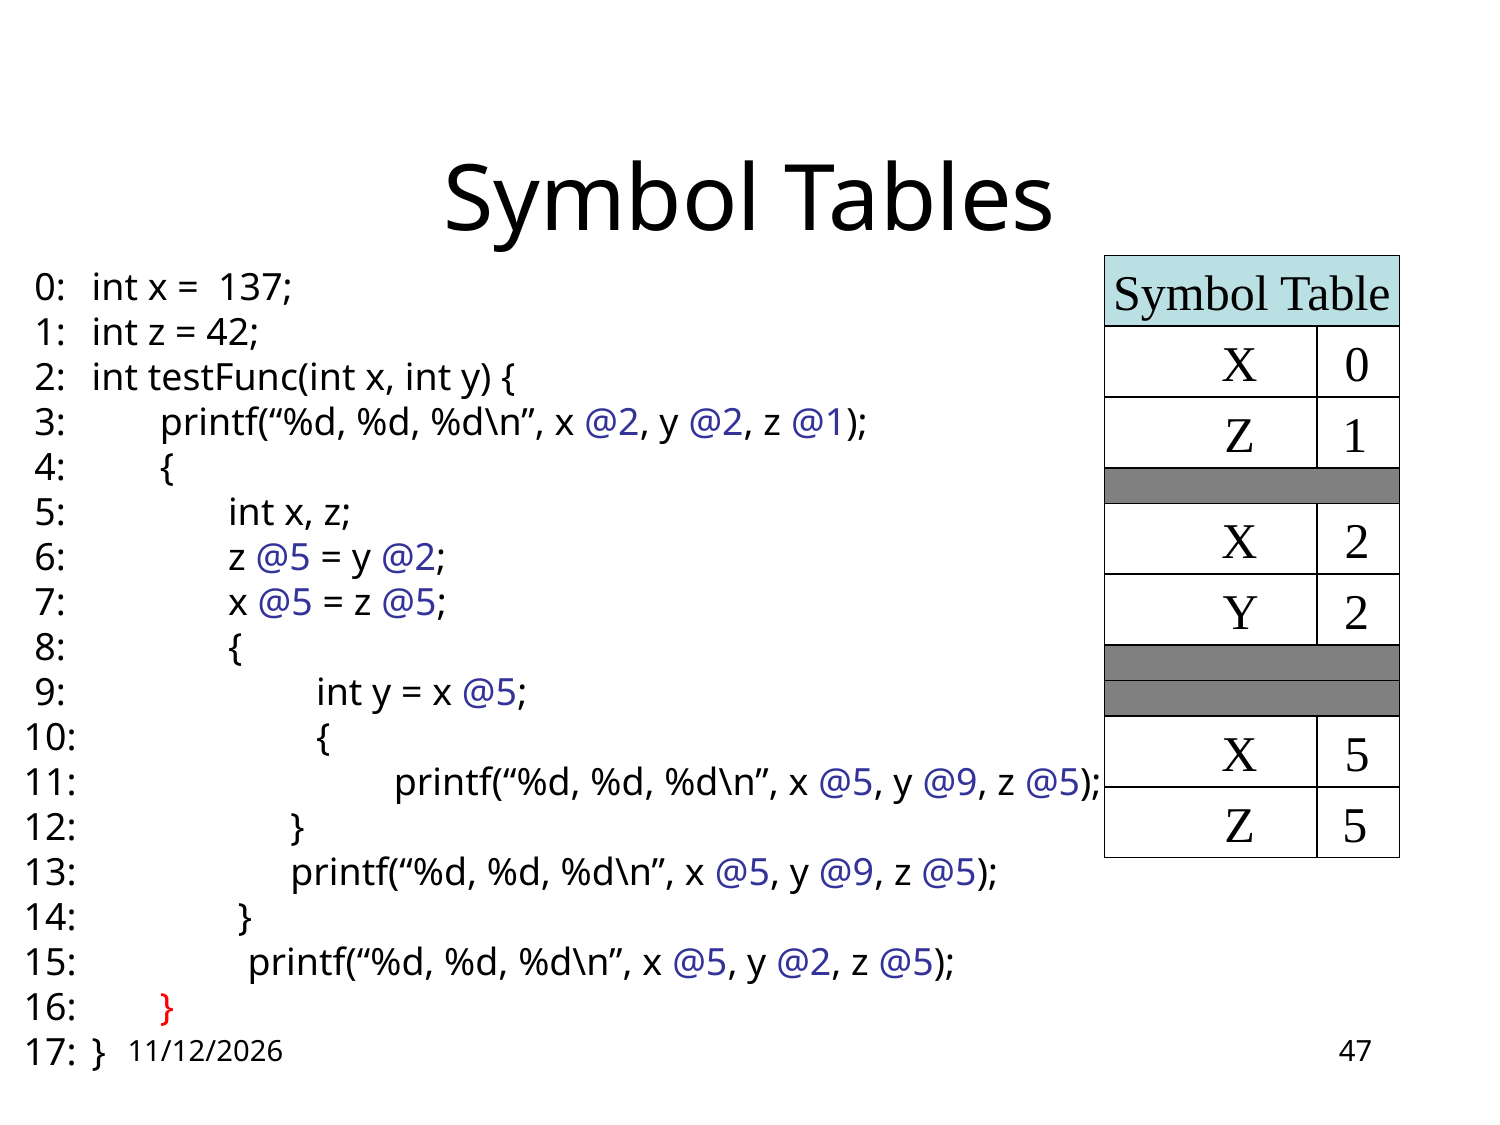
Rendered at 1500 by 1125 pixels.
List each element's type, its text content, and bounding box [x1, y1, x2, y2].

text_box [1104, 715, 1400, 786]
text_box 0: 1: 2: 3: 4: 5: 6: 7: 8: 9: 10: 11: 12: 13: 14: 15: 16: 17: [0, 255, 101, 1081]
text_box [1104, 573, 1400, 646]
text_box [1104, 680, 1400, 715]
text_box Symbol Table [1104, 255, 1400, 325]
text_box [1104, 786, 1400, 858]
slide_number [112, 1024, 426, 1101]
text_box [1104, 325, 1400, 396]
text_box [1104, 653, 1400, 680]
slide_number 47 [1074, 1024, 1388, 1101]
text_box [1104, 475, 1400, 502]
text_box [1104, 503, 1400, 573]
title Symbol Tables [112, 99, 1388, 255]
list int x = 137; int z = 42; int testFunc(int x, int y) { printf(“%d, %d, %d\n”, x @2, y @2, z @1); { int x, z; z @5 = y @2; x @5 = z @5; { int y = x @5; { printf(“%d, %d, %d\n”, x @5, y @9, z @5); } printf(“%d, %d, %d\n”, x @5, y @9, z @5); } printf(“%d, %d, %d\n”, x @5, y @2, z @5); } } [101, 255, 1352, 931]
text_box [1104, 396, 1400, 469]
